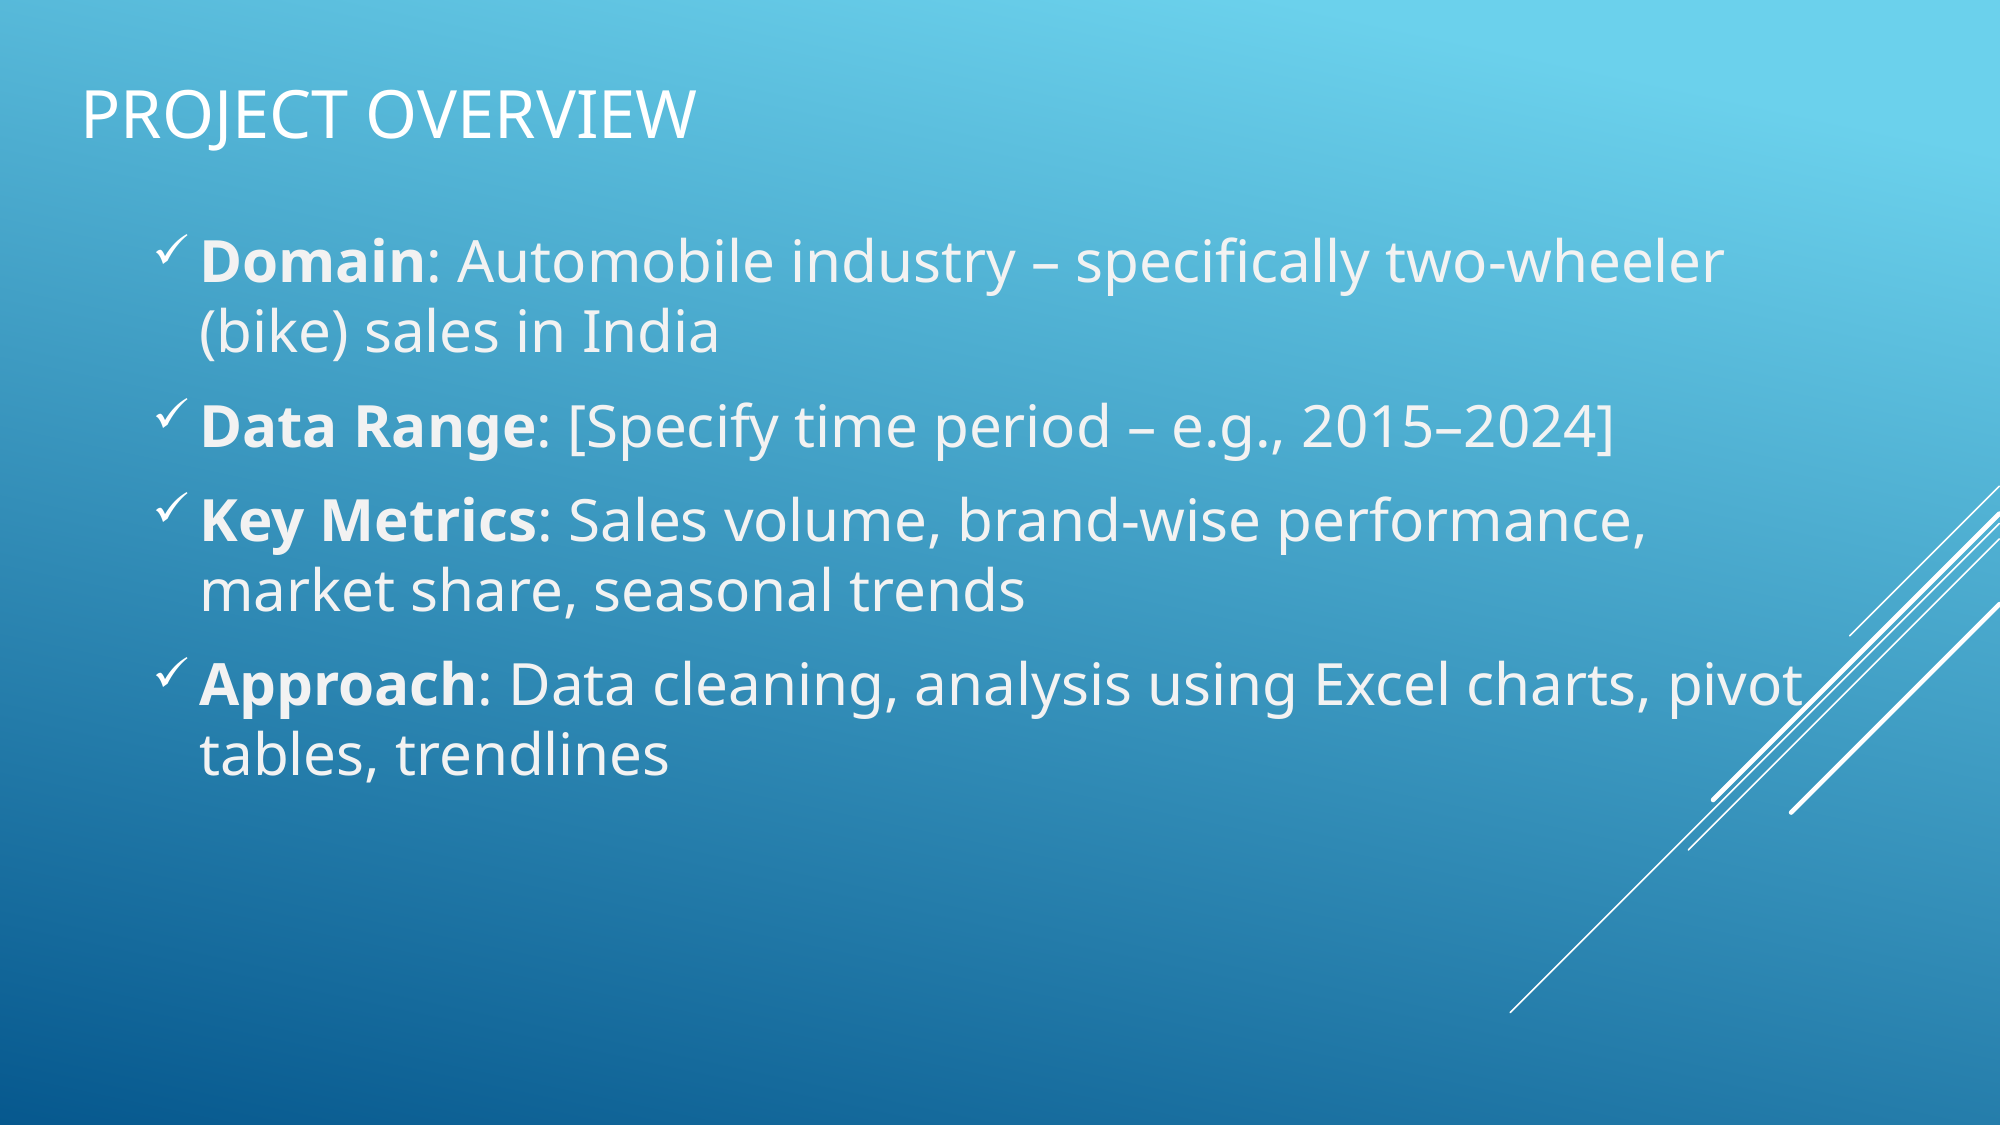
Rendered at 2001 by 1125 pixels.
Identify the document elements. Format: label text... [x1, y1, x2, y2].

list Domain: Automobile industry – specifically two-wheeler (bike) sales in India Data Range: [Specify time period – e.g., 2015–2024] Key Metrics: Sales volume, brand-wise performance, market share, seasonal trends Approach: Data cleaning, analysis using Excel charts, pivot tables, trendlines [137, 212, 1863, 870]
title PROJECT OVERVIEW [65, 40, 928, 184]
